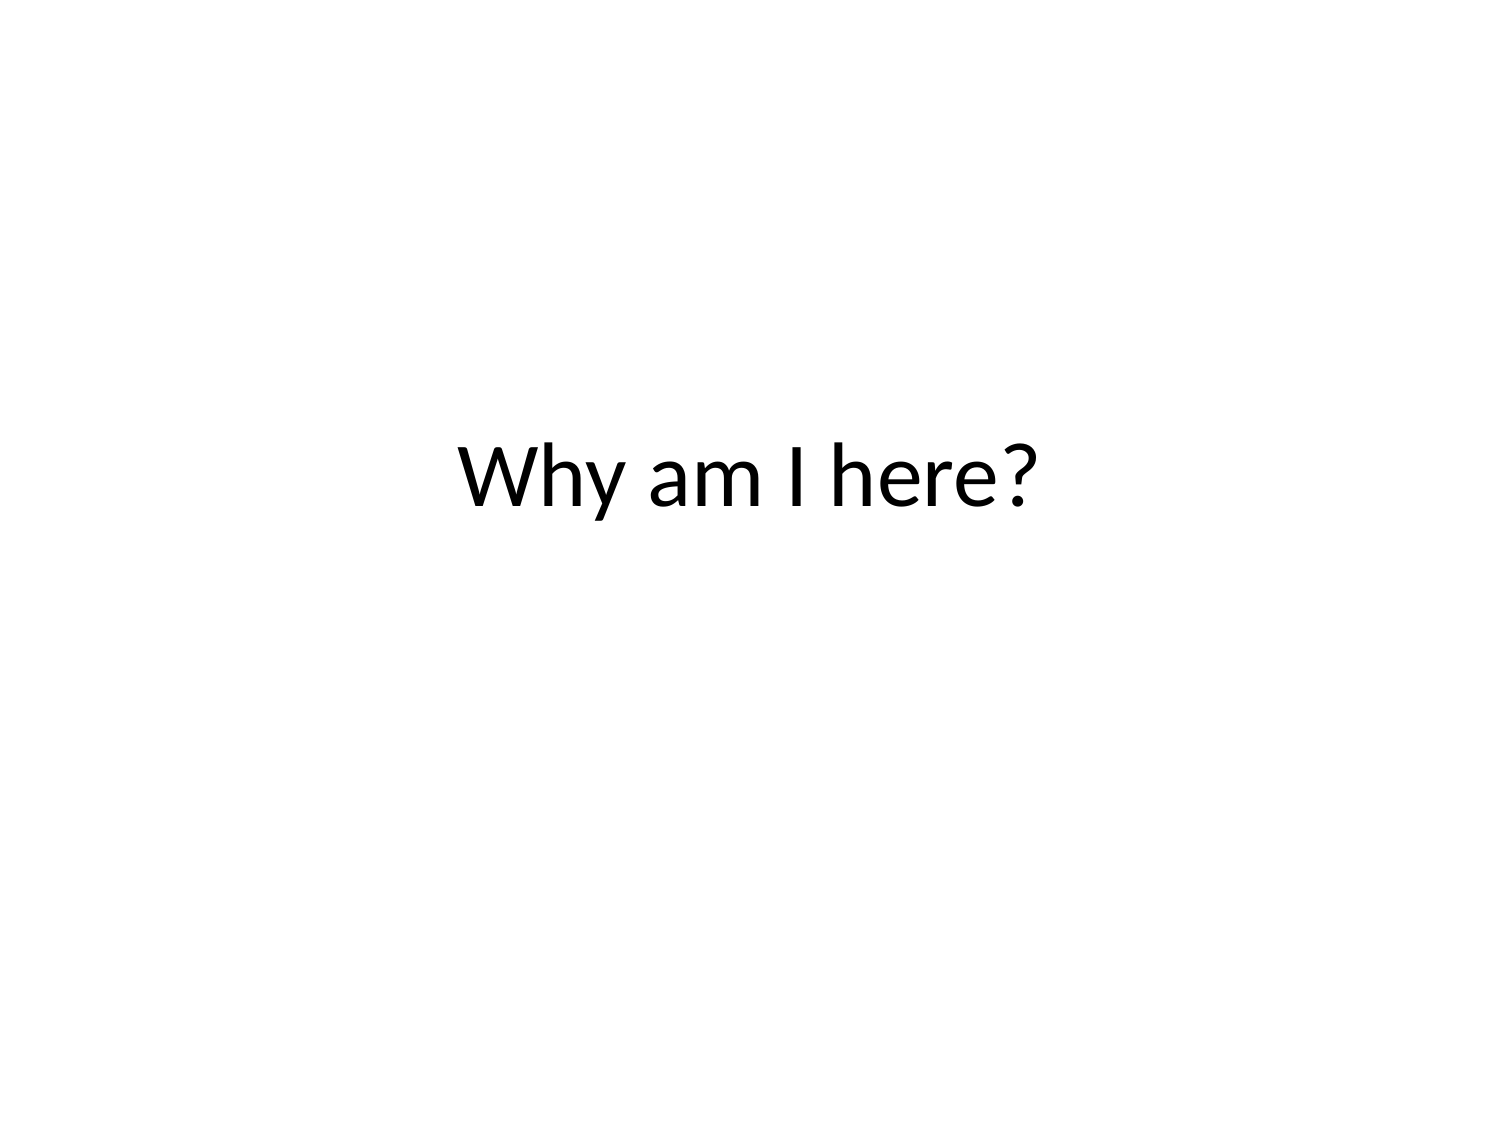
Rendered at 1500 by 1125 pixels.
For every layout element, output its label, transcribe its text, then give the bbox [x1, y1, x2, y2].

title Why am I here? [112, 349, 1388, 591]
